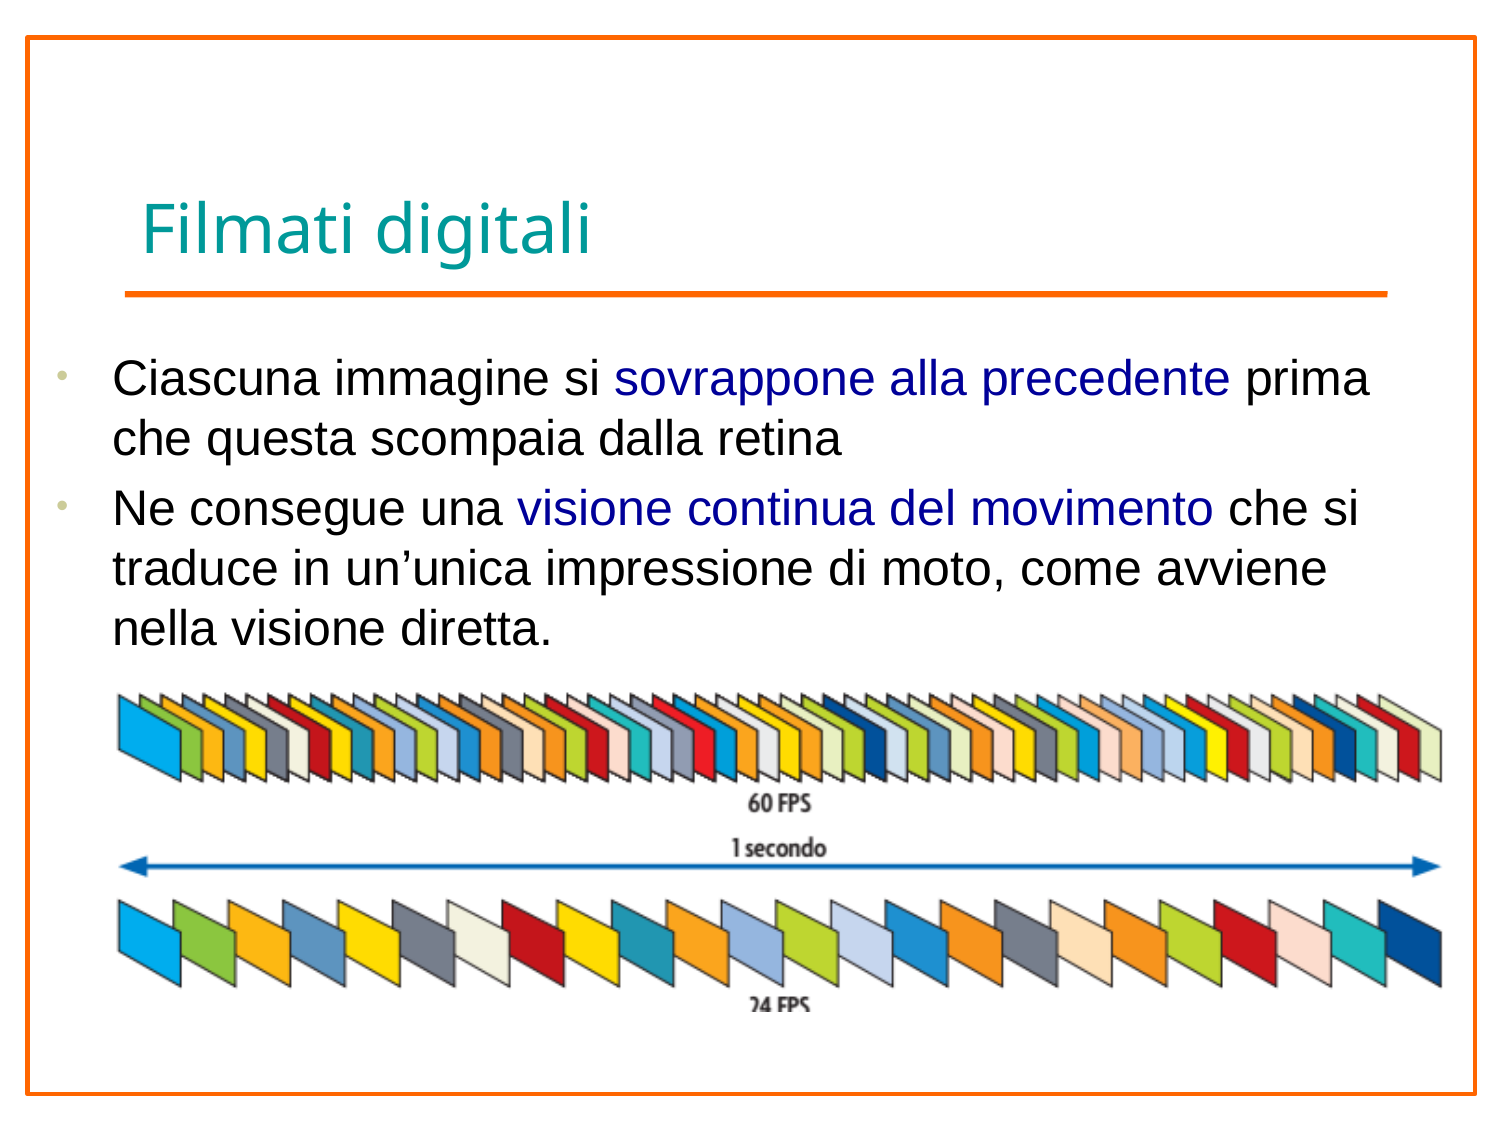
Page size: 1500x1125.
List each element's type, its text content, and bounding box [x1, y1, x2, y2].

picture [90, 680, 1459, 1012]
text_box Ciascuna immagine si sovrappone alla precedente prima che questa scompaia dalla retina Ne consegue una visione continua del movimento che si traduce in un’unica impressione di moto, come avviene nella visione diretta. [41, 338, 1459, 730]
title Filmati digitali [125, 87, 1388, 275]
